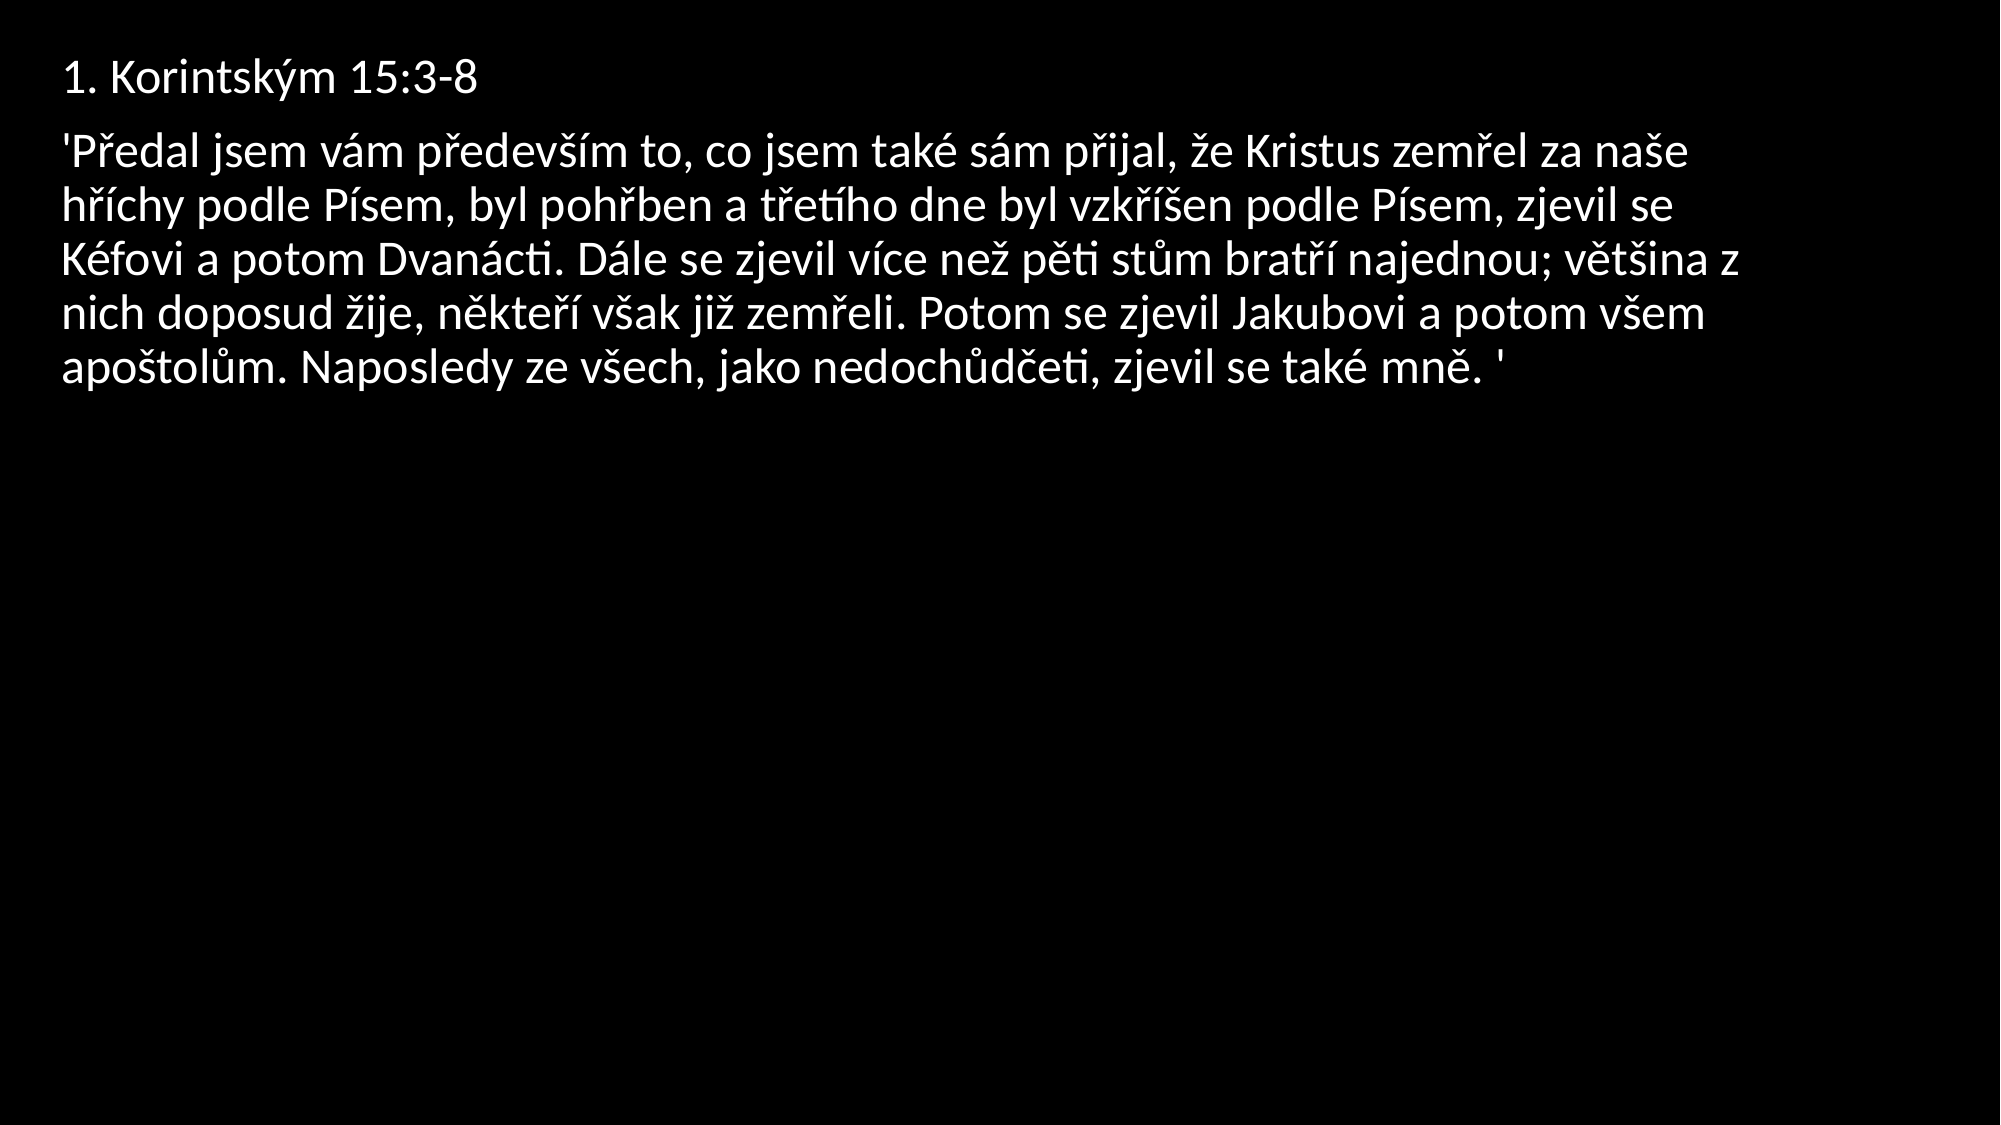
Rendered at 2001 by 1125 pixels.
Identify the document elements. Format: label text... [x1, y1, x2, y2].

subtitle 1. Korintským 15:3-8 'Předal jsem vám především to, co jsem také sám přijal, že Kristus zemřel za naše hříchy podle Písem, byl pohřben a třetího dne byl vzkříšen podle Písem, zjevil se Kéfovi a potom Dvanácti. Dále se zjevil více než pěti stům bratří najednou; většina z nich doposud žije, někteří však již zemřeli. Potom se zjevil Jakubovi a potom všem apoštolům. Naposledy ze všech, jako nedochůdčeti, zjevil se také mně. ' [46, 42, 1761, 521]
